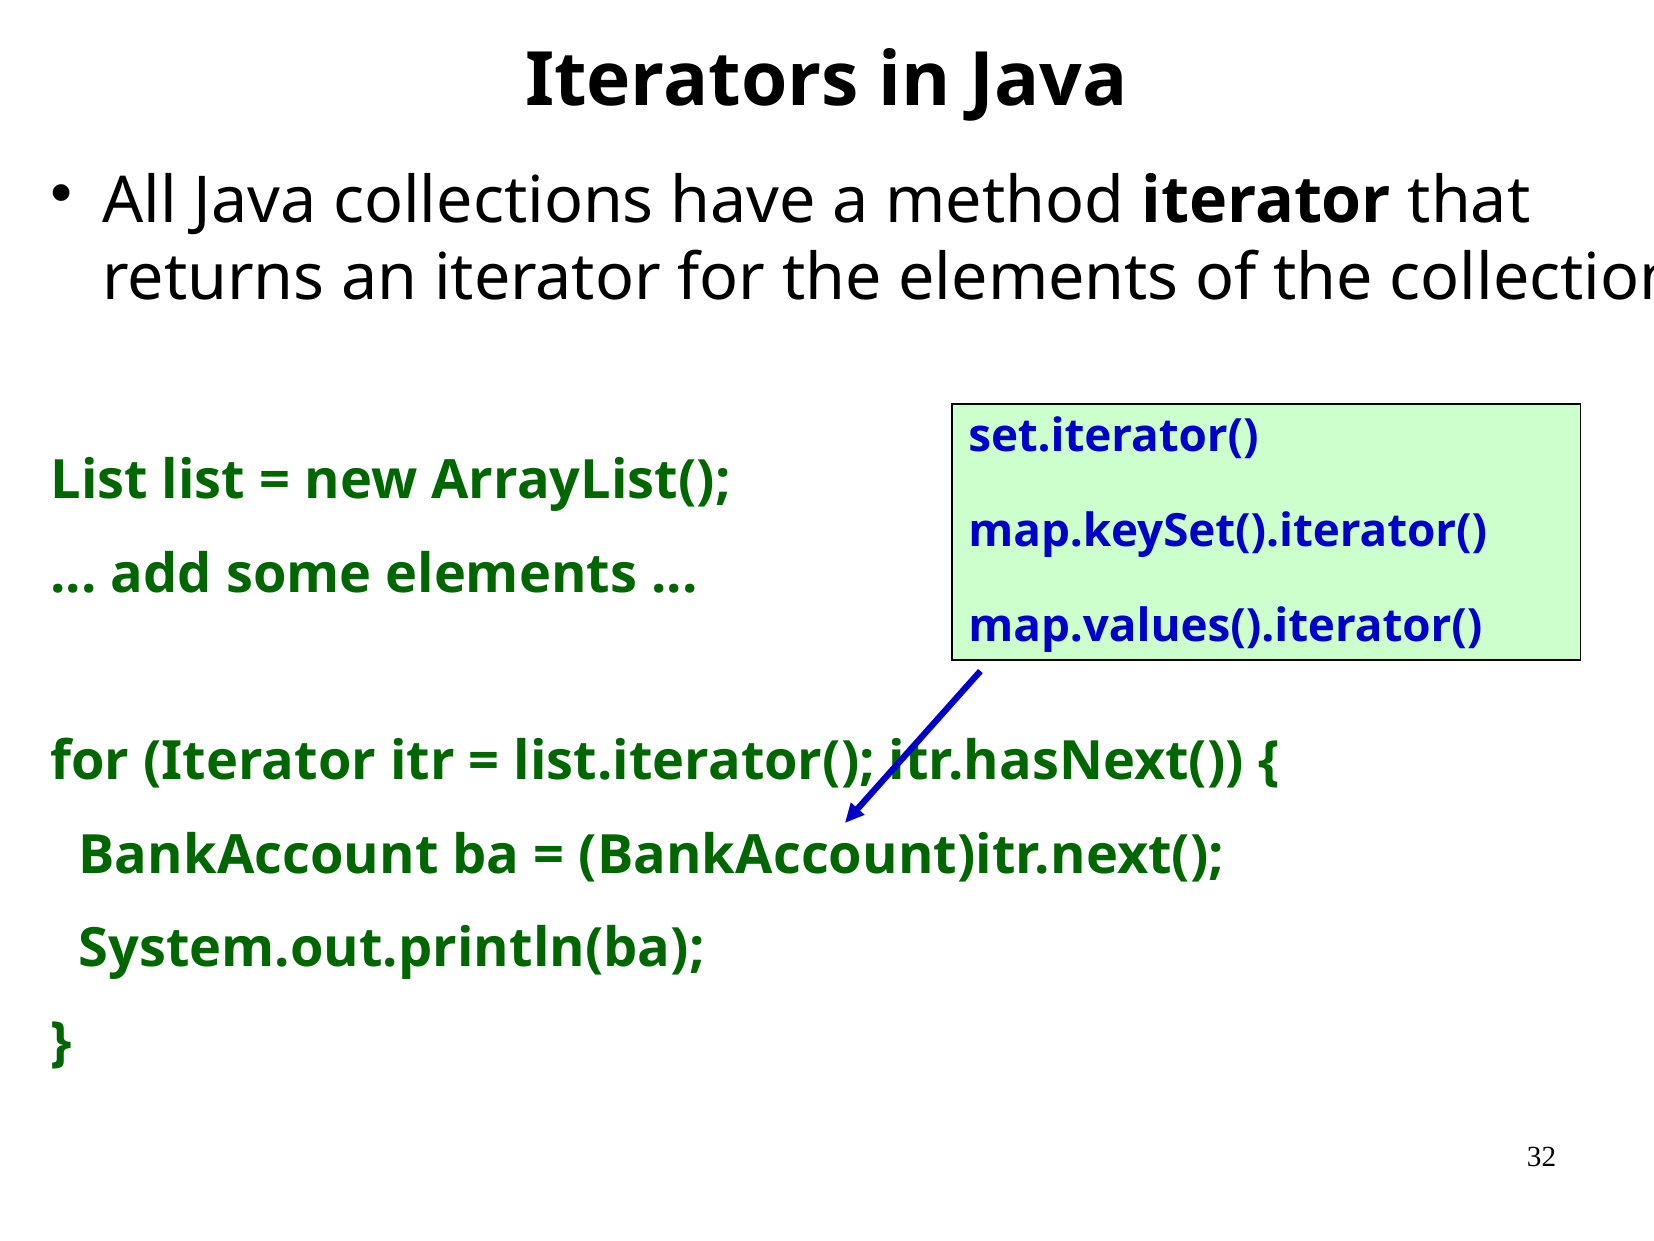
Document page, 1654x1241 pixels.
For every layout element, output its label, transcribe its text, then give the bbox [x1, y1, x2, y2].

text_box set.iterator() map.keySet().iterator() map.values().iterator() [951, 403, 1581, 660]
title Iterators in Java [123, 5, 1530, 157]
list All Java collections have a method iterator that returns an iterator for the elements of the collection List list = new ArrayList(); ... add some elements ... for (Iterator itr = list.iterator(); itr.hasNext()) { BankAccount ba = (BankAccount)itr.next(); System.out.println(ba); } [33, 157, 1654, 1096]
text_box [845, 670, 981, 823]
